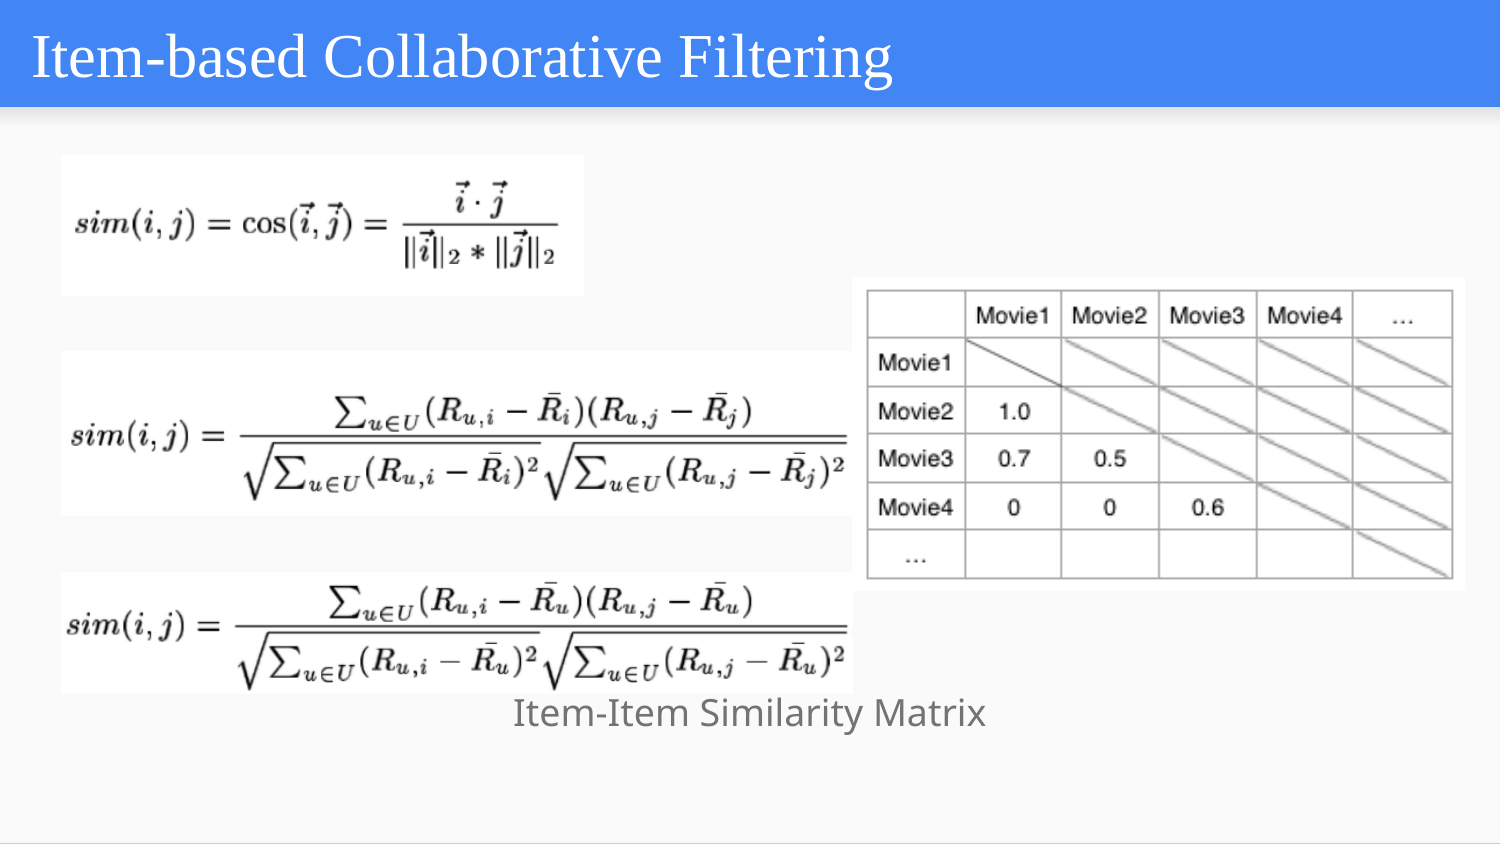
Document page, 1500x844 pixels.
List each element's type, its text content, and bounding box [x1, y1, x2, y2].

list Item-Item Similarity Matrix [75, 667, 1425, 791]
title Item-based Collaborative Filtering [16, 2, 1464, 102]
picture [61, 276, 1465, 694]
picture [61, 155, 585, 296]
